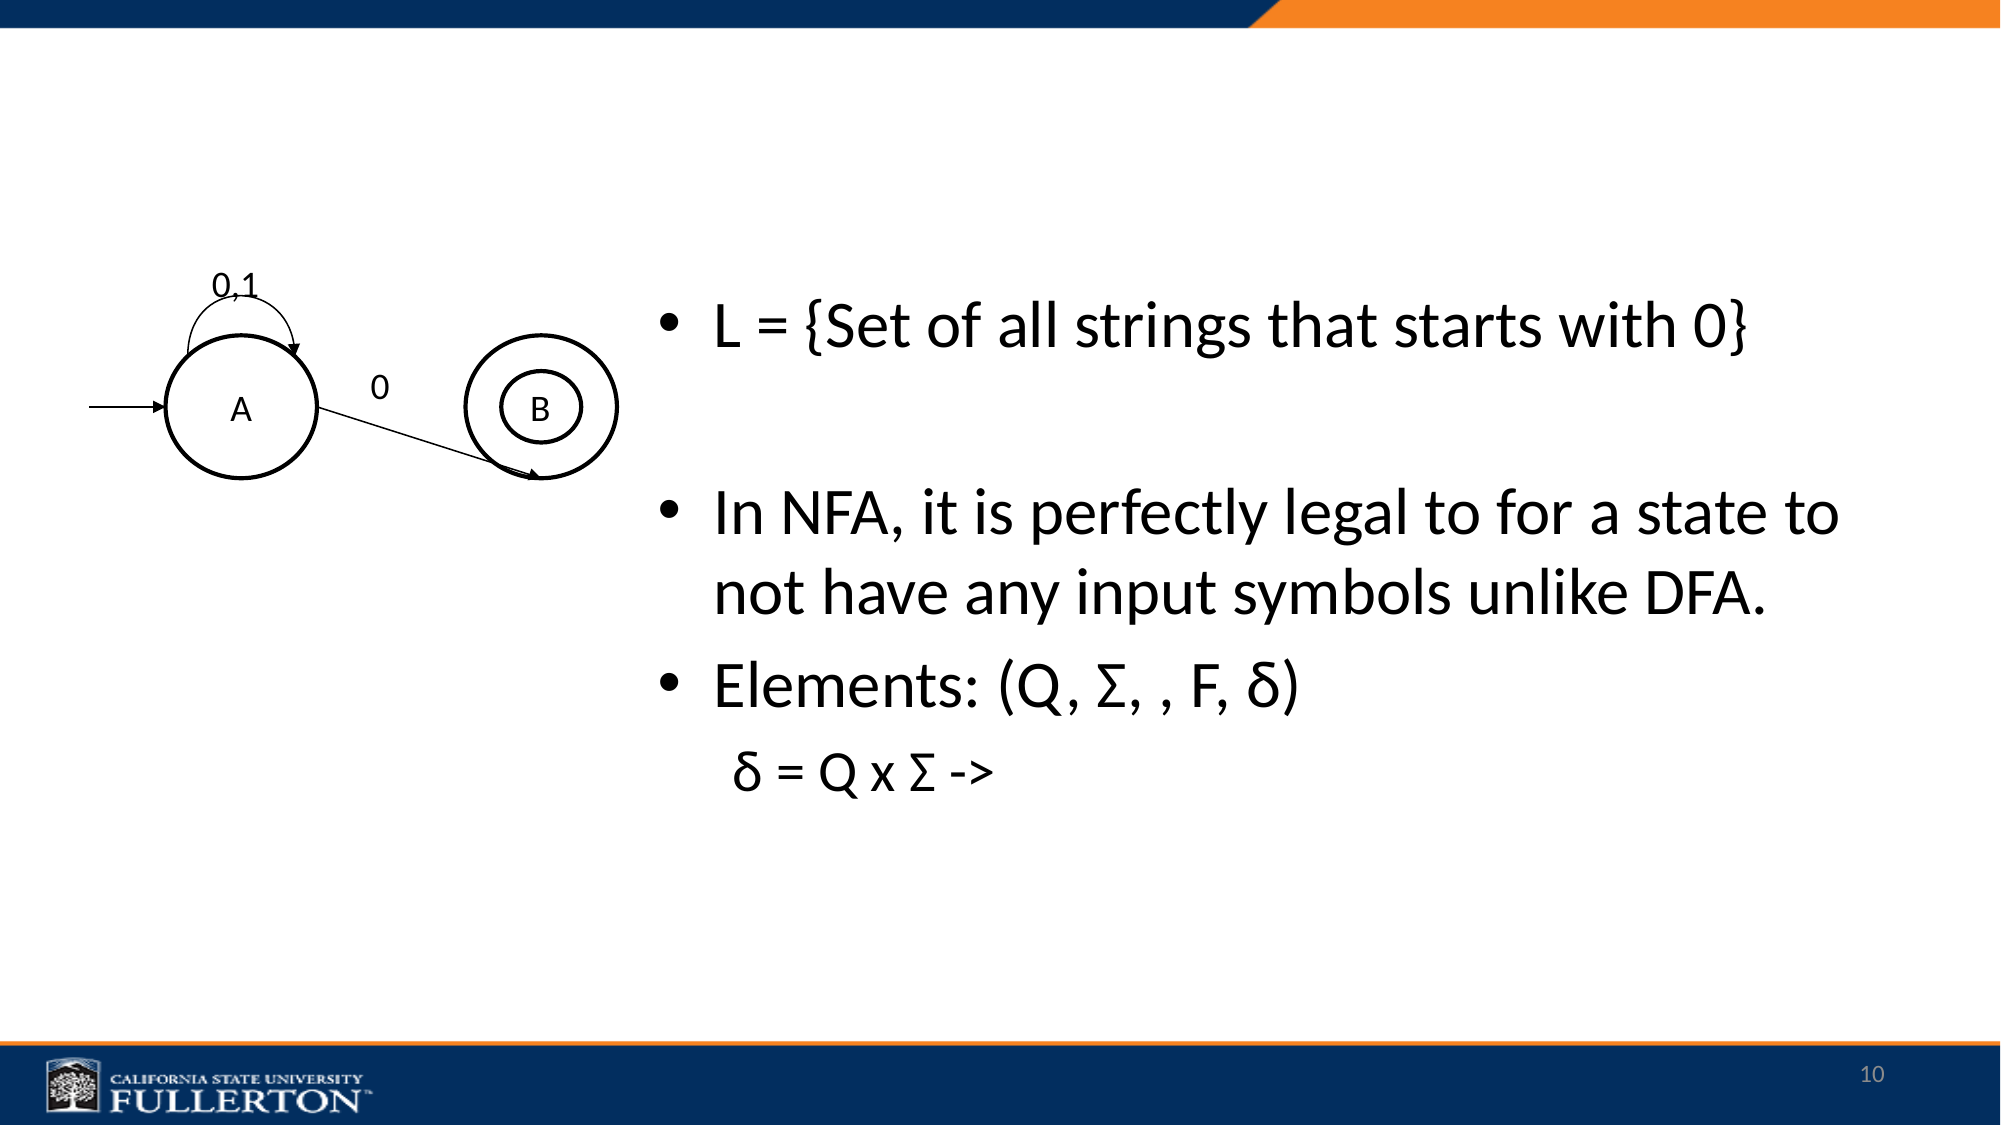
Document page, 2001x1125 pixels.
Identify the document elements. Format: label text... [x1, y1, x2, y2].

picture [0, 0, 2001, 1125]
slide_number 10 [1433, 1042, 1900, 1103]
text_box B [506, 376, 576, 437]
text_box 0,1 [197, 252, 288, 313]
text_box [463, 333, 620, 481]
text_box A [163, 333, 320, 481]
text_box 0 [355, 355, 406, 406]
